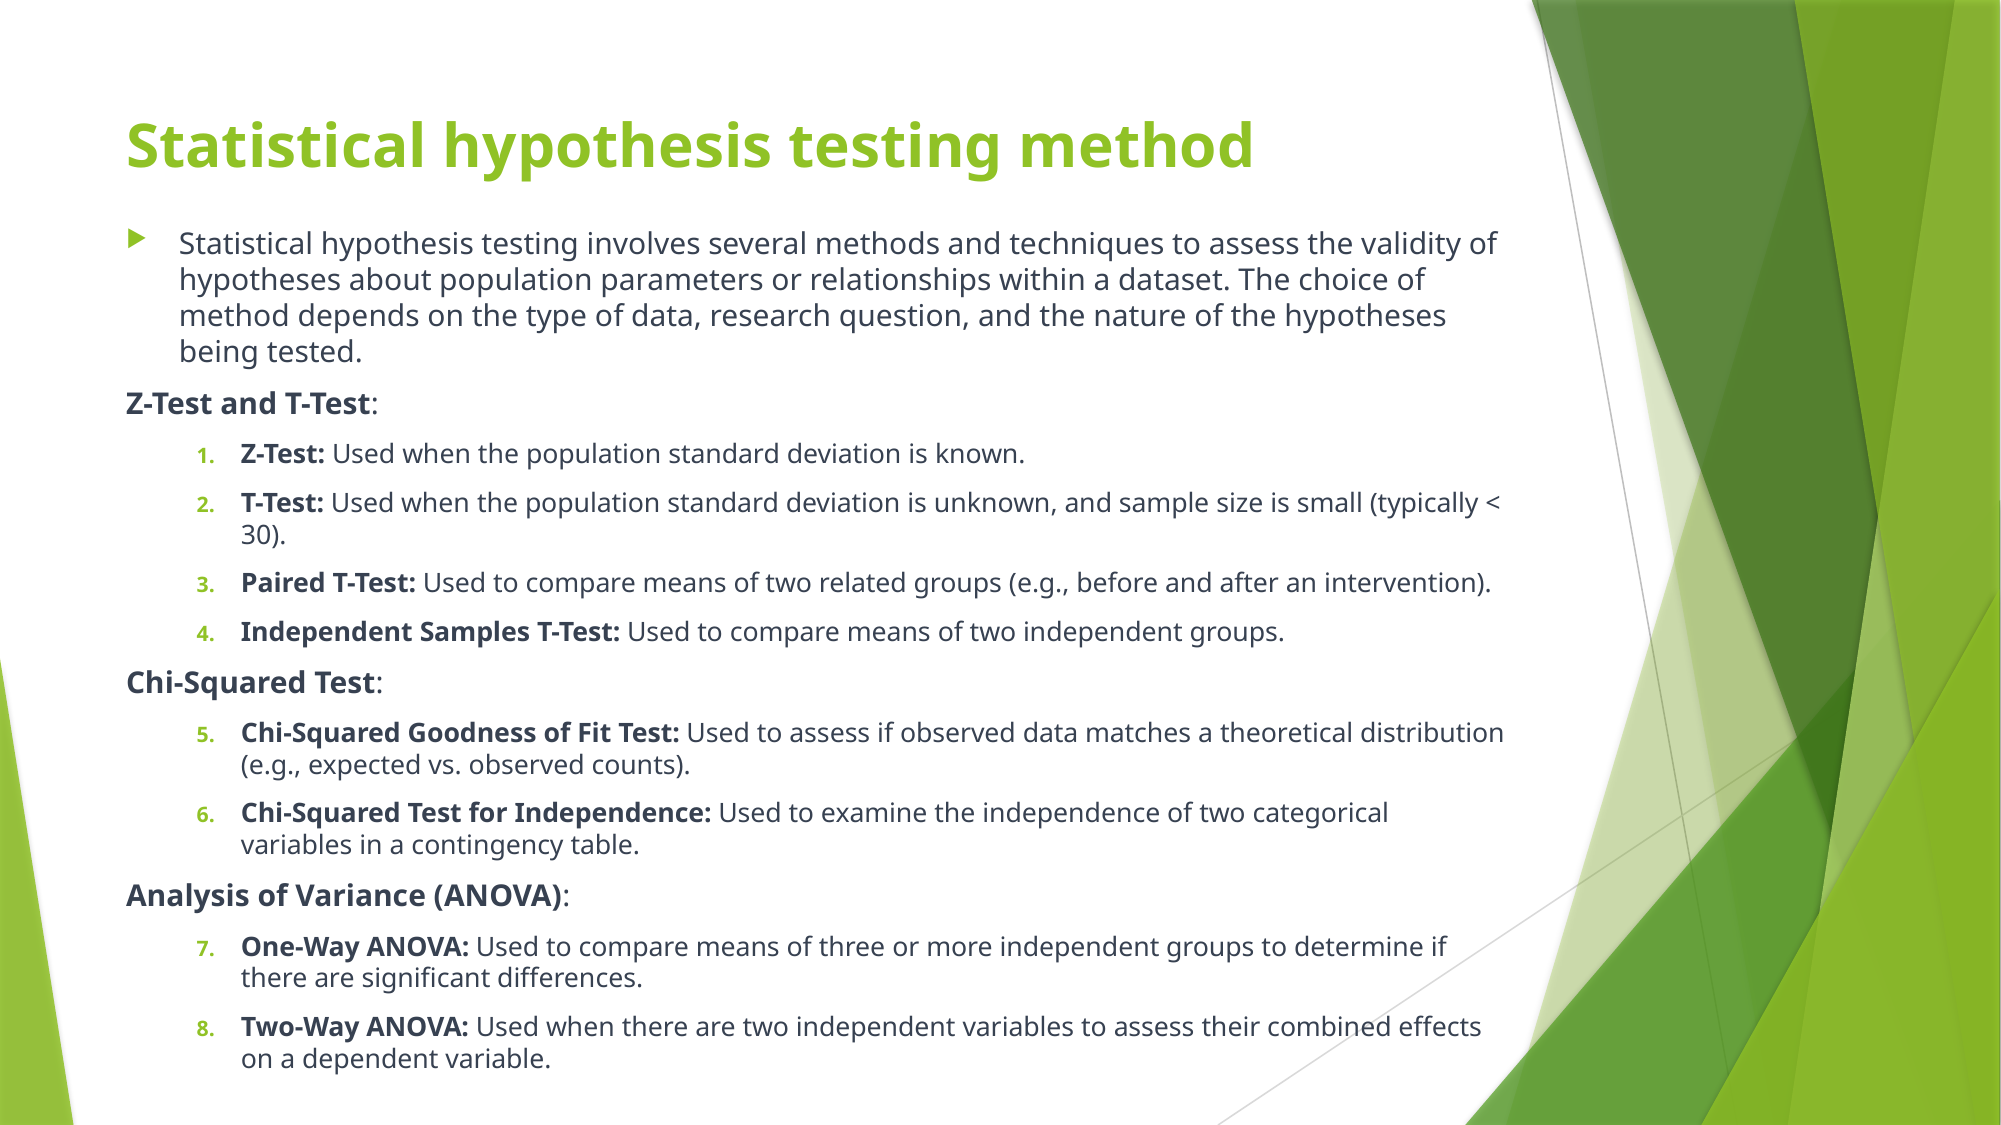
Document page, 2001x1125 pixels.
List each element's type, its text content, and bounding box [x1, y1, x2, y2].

title Statistical hypothesis testing method [111, 99, 1522, 191]
list Statistical hypothesis testing involves several methods and techniques to assess the validity of hypotheses about population parameters or relationships within a dataset. The choice of method depends on the type of data, research question, and the nature of the hypotheses being tested. Z-Test and T-Test: Z-Test: Used when the population standard deviation is known. T-Test: Used when the population standard deviation is unknown, and sample size is small (typically < 30). Paired T-Test: Used to compare means of two related groups (e.g., before and after an intervention). Independent Samples T-Test: Used to compare means of two independent groups. Chi-Squared Test: Chi-Squared Goodness of Fit Test: Used to assess if observed data matches a theoretical distribution (e.g., expected vs. observed counts). Chi-Squared Test for Independence: Used to examine the independence of two categorical variables in a contingency table. Analysis of Variance (ANOVA): One-Way ANOVA: Used to compare means of three or more independent groups to determine if there are significant differences. Two-Way ANOVA: Used when there are two independent variables to assess their combined effects on a dependent variable. [111, 216, 1522, 1110]
